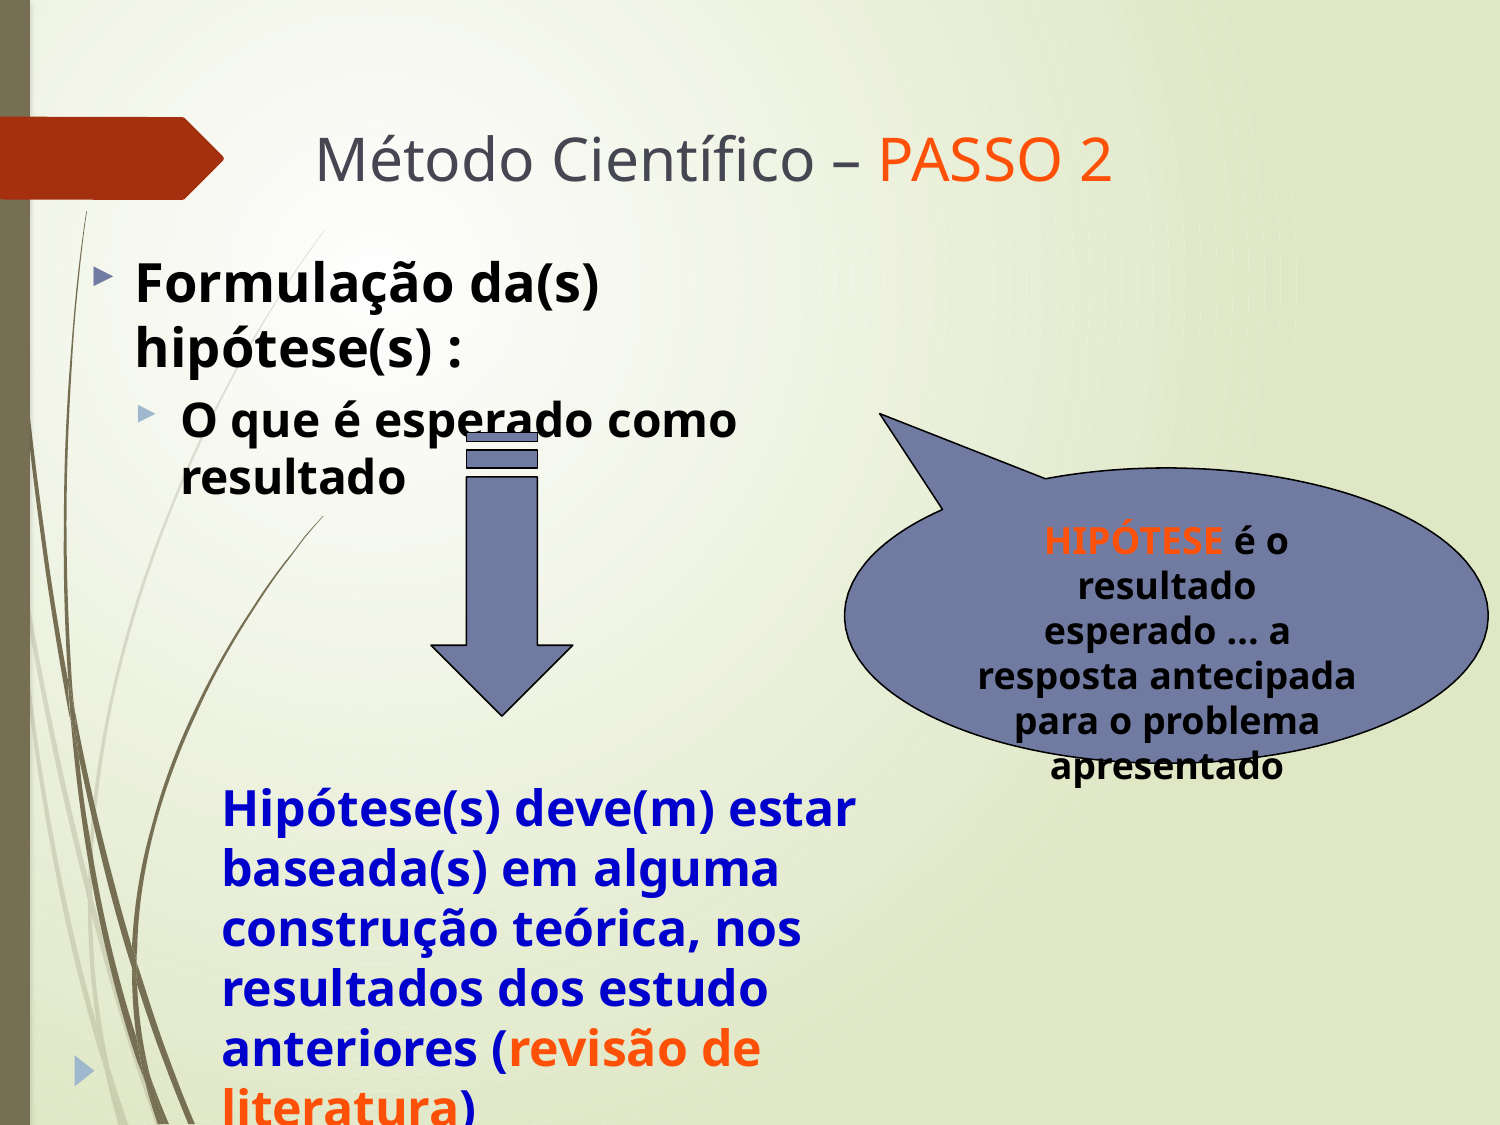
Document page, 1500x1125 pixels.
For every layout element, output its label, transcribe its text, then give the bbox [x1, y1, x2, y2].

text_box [429, 449, 574, 718]
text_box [843, 412, 1490, 765]
text_box Formulação da(s) hipótese(s) : O que é esperado como resultado [87, 234, 941, 505]
text_box HIPÓTESE é o resultado esperado ... a resposta antecipada para o problema apresentado Hipótese(s) deve(m) estar baseada(s) em alguma construção teórica, nos resultados dos estudo anteriores (revisão de literatura) [219, 515, 1370, 1125]
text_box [465, 431, 539, 443]
text_box [74, 1055, 95, 1087]
title Método Científico – PASSO 2 [94, 37, 1176, 309]
